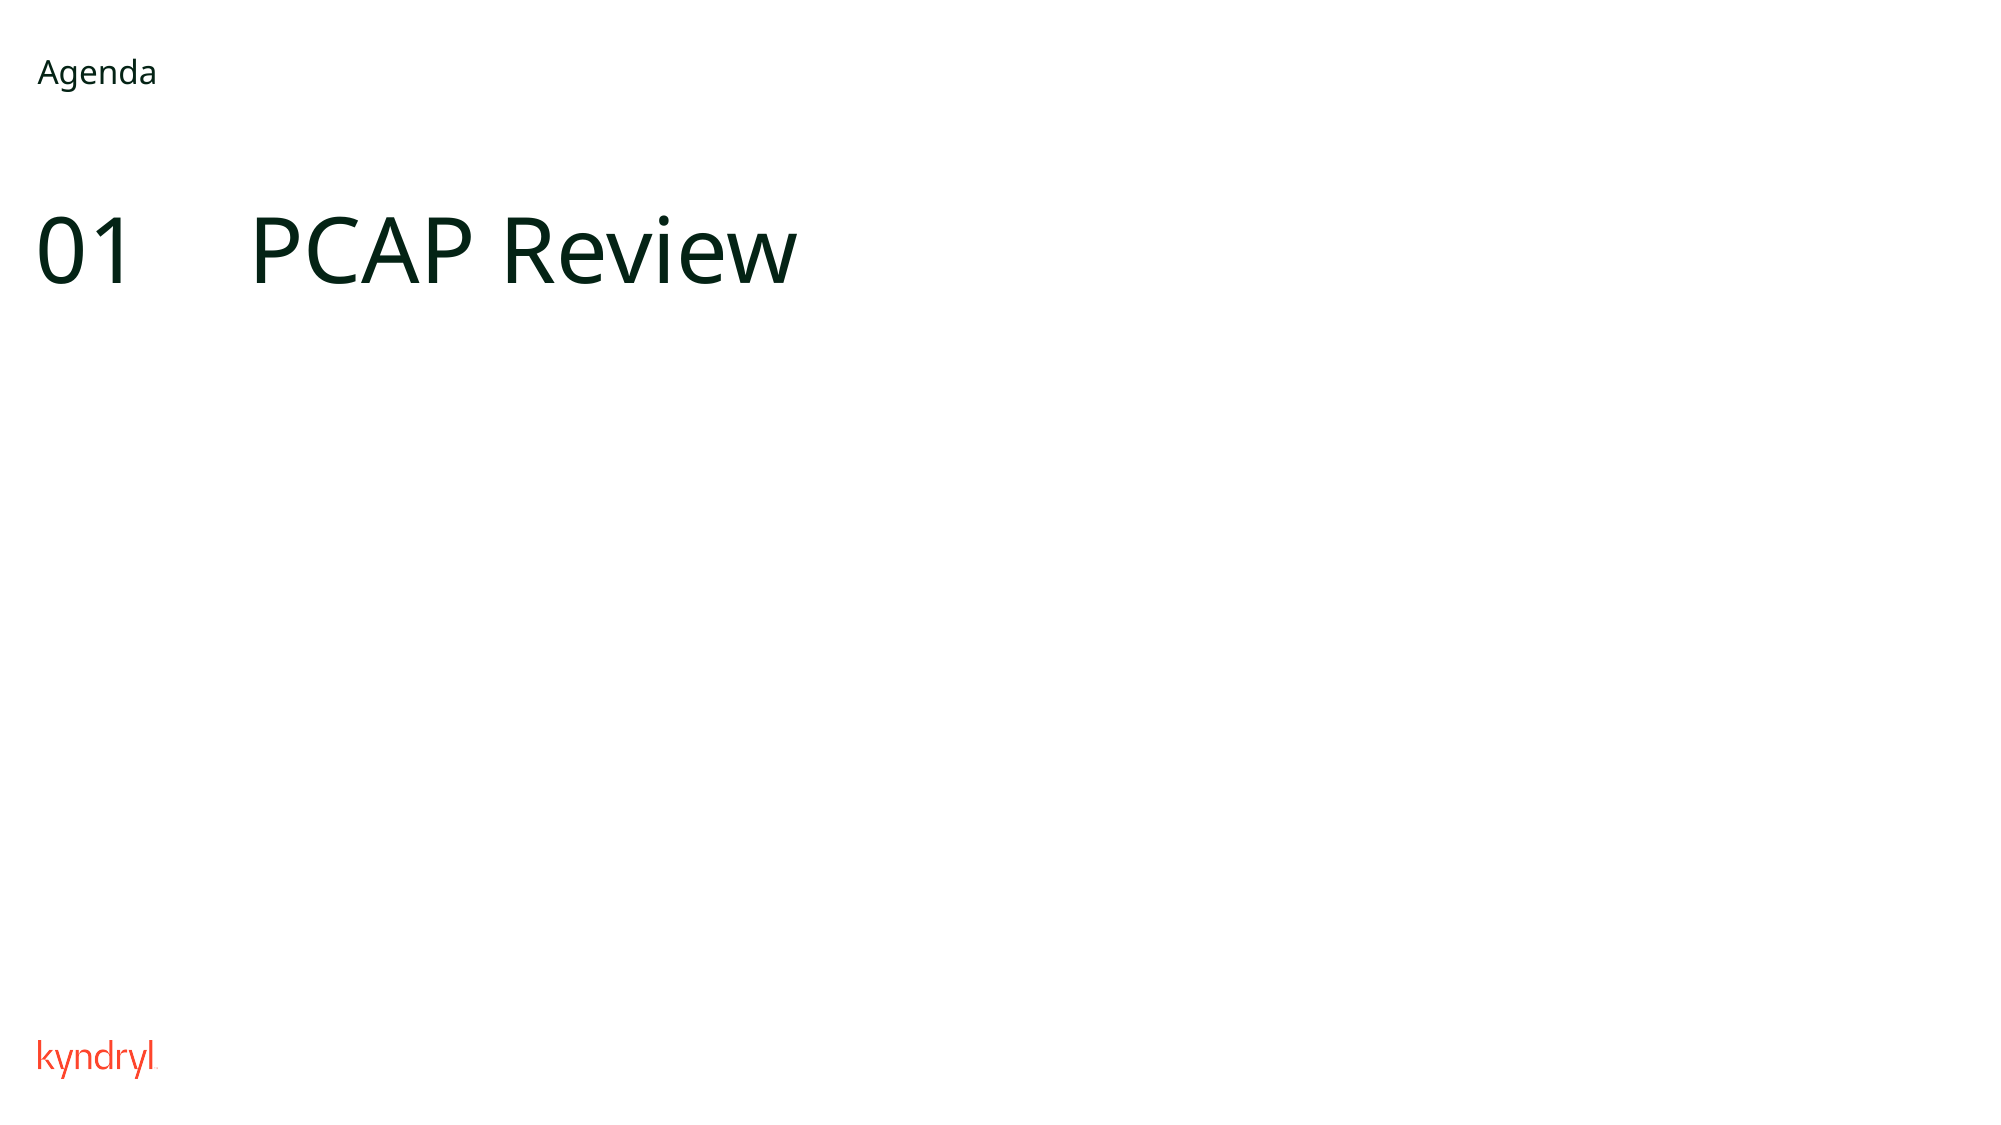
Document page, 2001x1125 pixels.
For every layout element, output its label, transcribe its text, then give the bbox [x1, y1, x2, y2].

title Agenda [37, 55, 925, 121]
picture [38, 1040, 158, 1079]
list PCAP Review [248, 191, 2000, 885]
list 01 [35, 191, 207, 987]
